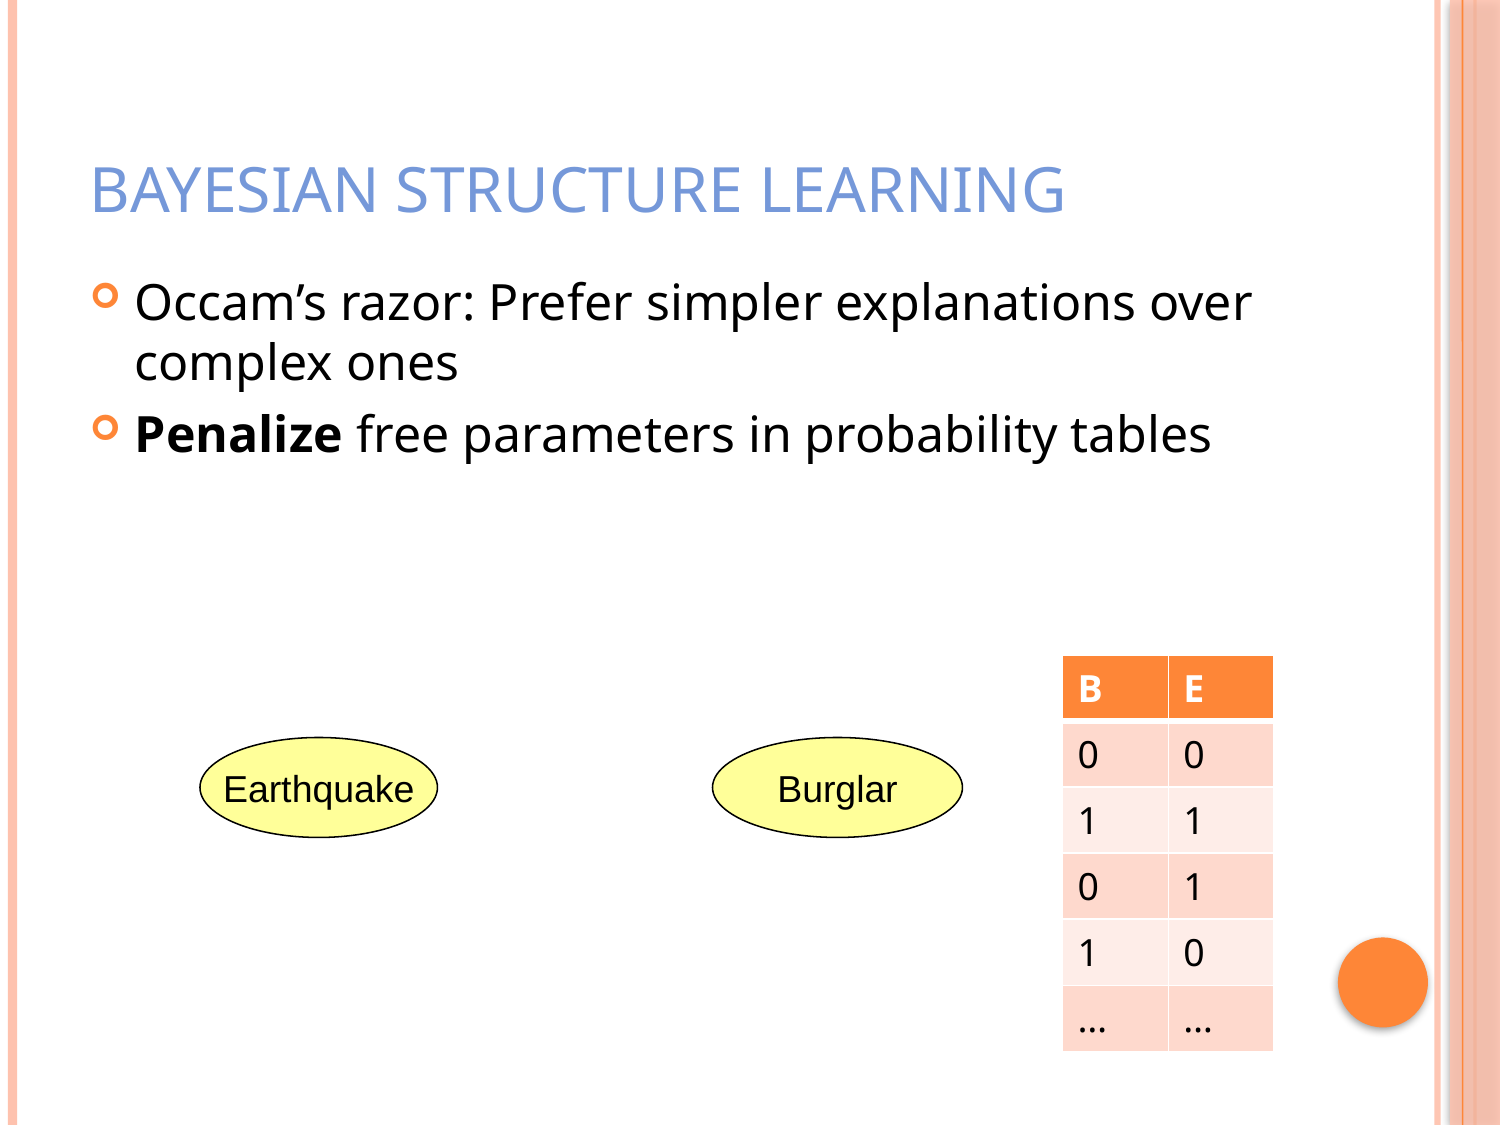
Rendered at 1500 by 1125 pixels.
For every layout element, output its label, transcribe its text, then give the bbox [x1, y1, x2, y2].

title Bayesian Structure Learning [75, 45, 1300, 233]
table_cell 0 [1169, 920, 1273, 985]
table_cell 0 [1063, 854, 1168, 918]
table_cell … [1063, 986, 1168, 1051]
table_cell … [1169, 986, 1273, 1051]
table_cell 1 [1169, 788, 1273, 852]
table_cell 1 [1063, 788, 1168, 852]
text_box Earthquake [199, 737, 438, 838]
text_box Burglar [712, 737, 963, 838]
table_header B [1063, 656, 1168, 718]
list Occam’s razor: Prefer simpler explanations over complex ones Penalize free parameters in probability tables [75, 262, 1300, 1062]
table_cell 0 [1169, 724, 1273, 786]
table_cell 1 [1063, 920, 1168, 985]
table_header E [1169, 656, 1273, 718]
table_cell 1 [1169, 854, 1273, 918]
table_cell 0 [1063, 724, 1168, 786]
